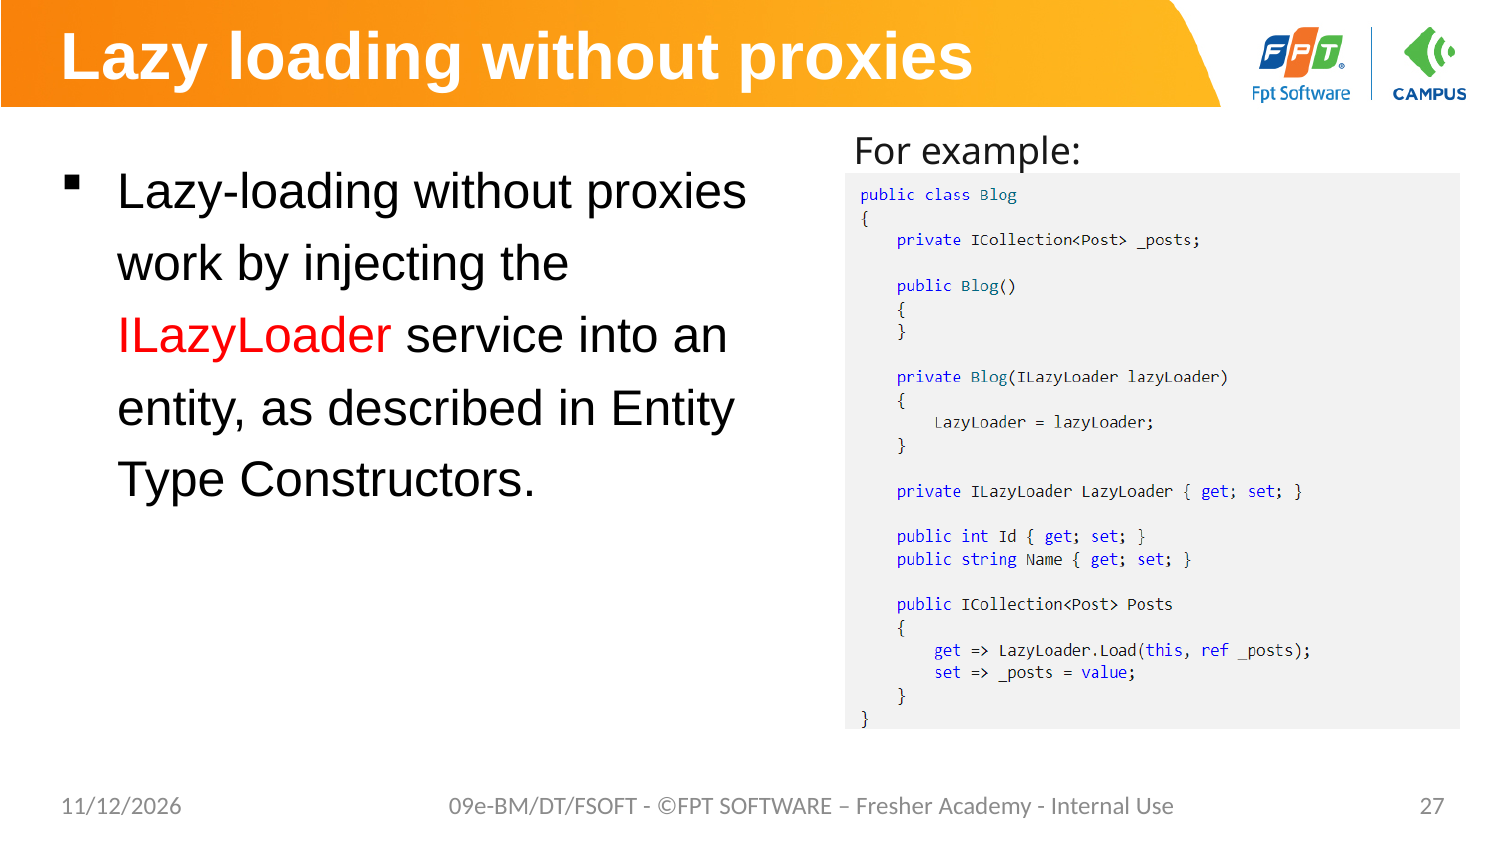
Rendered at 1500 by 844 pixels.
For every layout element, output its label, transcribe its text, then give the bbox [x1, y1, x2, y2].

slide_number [45, 782, 270, 827]
slide_number 27 [1350, 782, 1461, 827]
title Lazy loading without proxies [45, 0, 1176, 106]
list Lazy-loading without proxies work by injecting the ILazyLoader service into an entity, as described in Entity Type Constructors. [45, 139, 811, 715]
text_box For example: [838, 119, 1461, 180]
picture [1, 0, 1499, 844]
footer 09e-BM/DT/FSOFT - ©FPT SOFTWARE – Fresher Academy - Internal Use [289, 782, 1335, 827]
